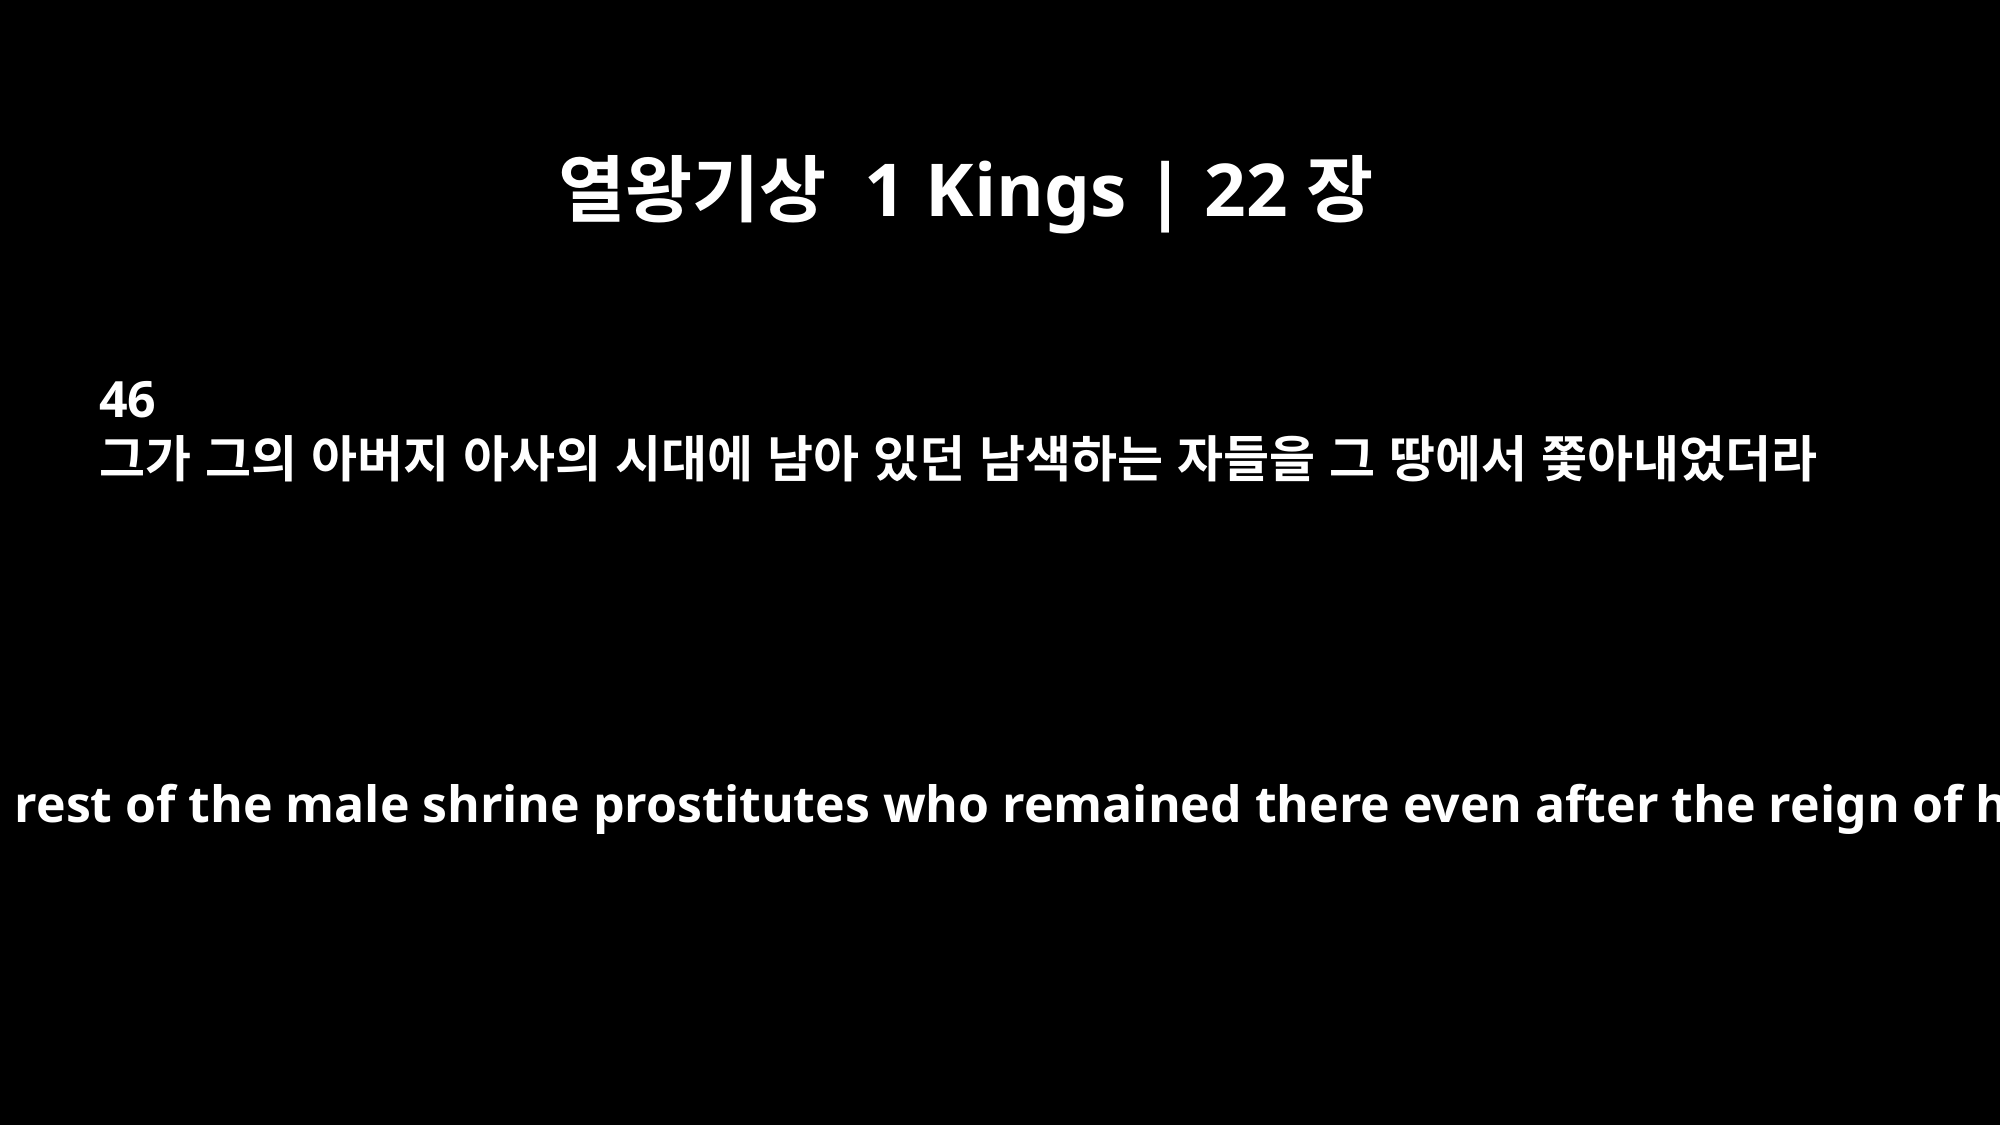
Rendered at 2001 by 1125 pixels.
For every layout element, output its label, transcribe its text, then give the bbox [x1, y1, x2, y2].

text_box 열왕기상 1 Kings | 22장 [543, 136, 1389, 239]
text_box He rid the land of the rest of the male shrine prostitutes who remained there even after the reign of his father Asa. [0, 764, 2000, 840]
text_box 46 그가 그의 아버지 아사의 시대에 남아 있던 남색하는 자들을 그 땅에서 쫓아내었더라 [84, 359, 1833, 495]
